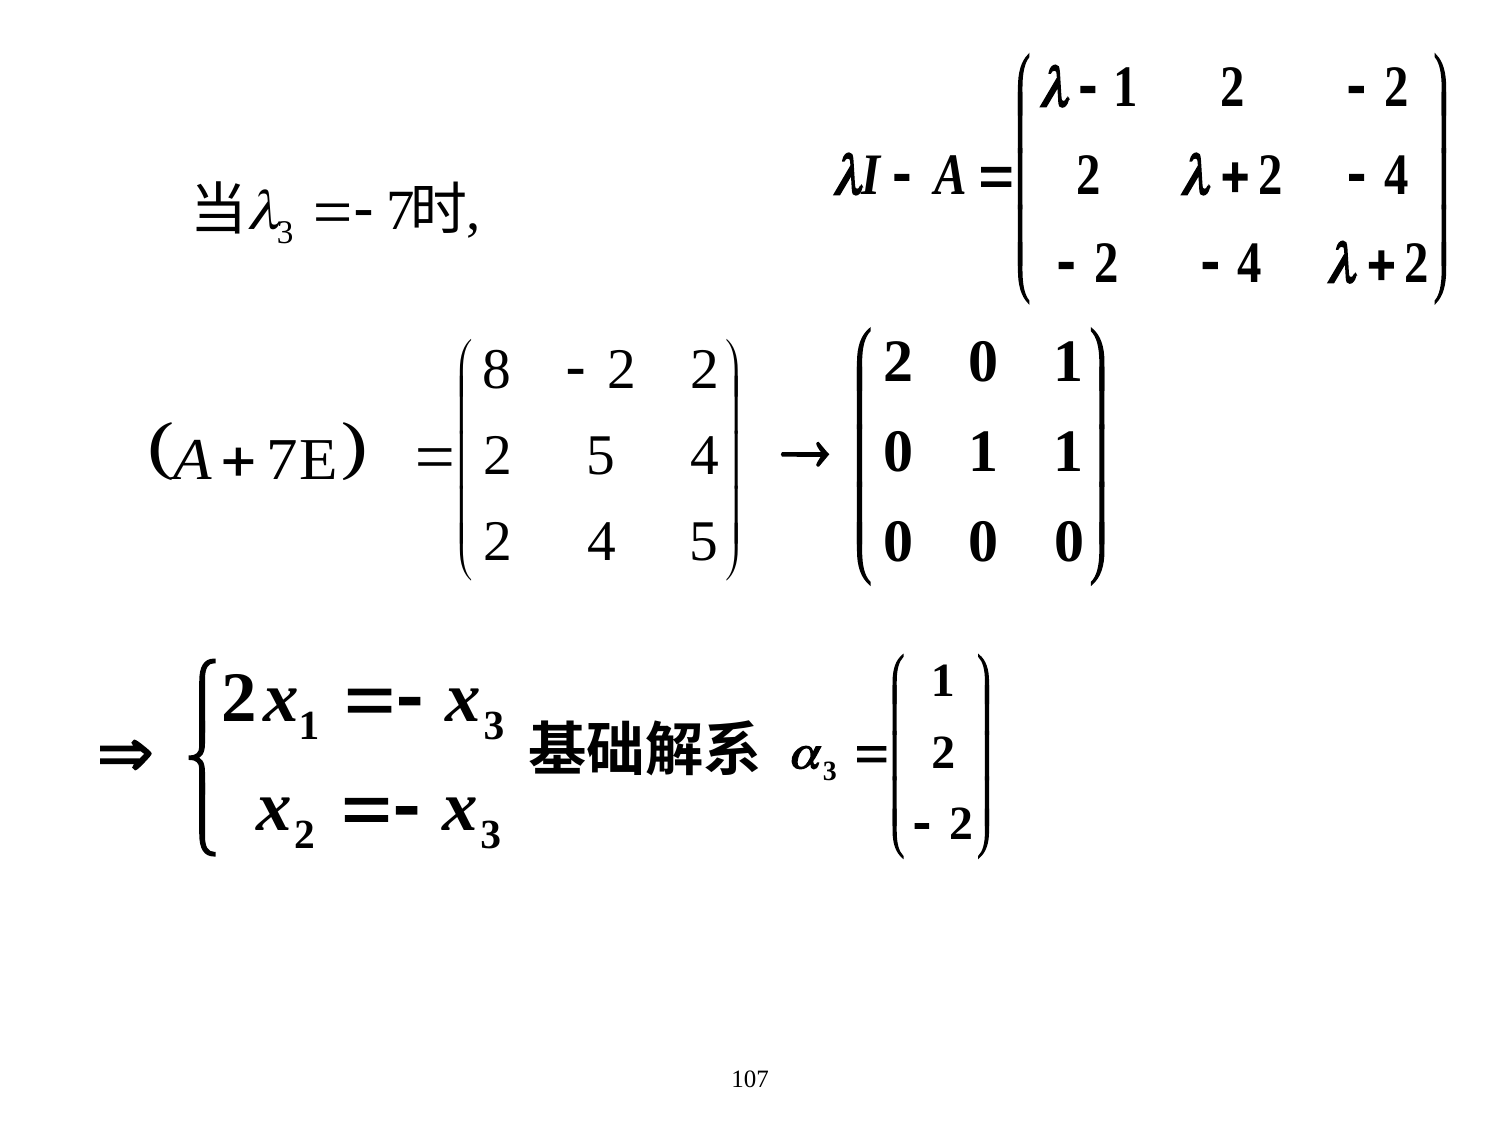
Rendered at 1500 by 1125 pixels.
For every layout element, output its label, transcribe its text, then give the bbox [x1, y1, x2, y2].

slide_number 107 [512, 1024, 988, 1101]
text_box 基础解系 [532, 704, 780, 790]
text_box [187, 172, 492, 259]
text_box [403, 325, 754, 595]
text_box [826, 42, 1462, 313]
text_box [785, 644, 1005, 868]
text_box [88, 644, 527, 871]
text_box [773, 316, 1124, 598]
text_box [140, 420, 367, 505]
